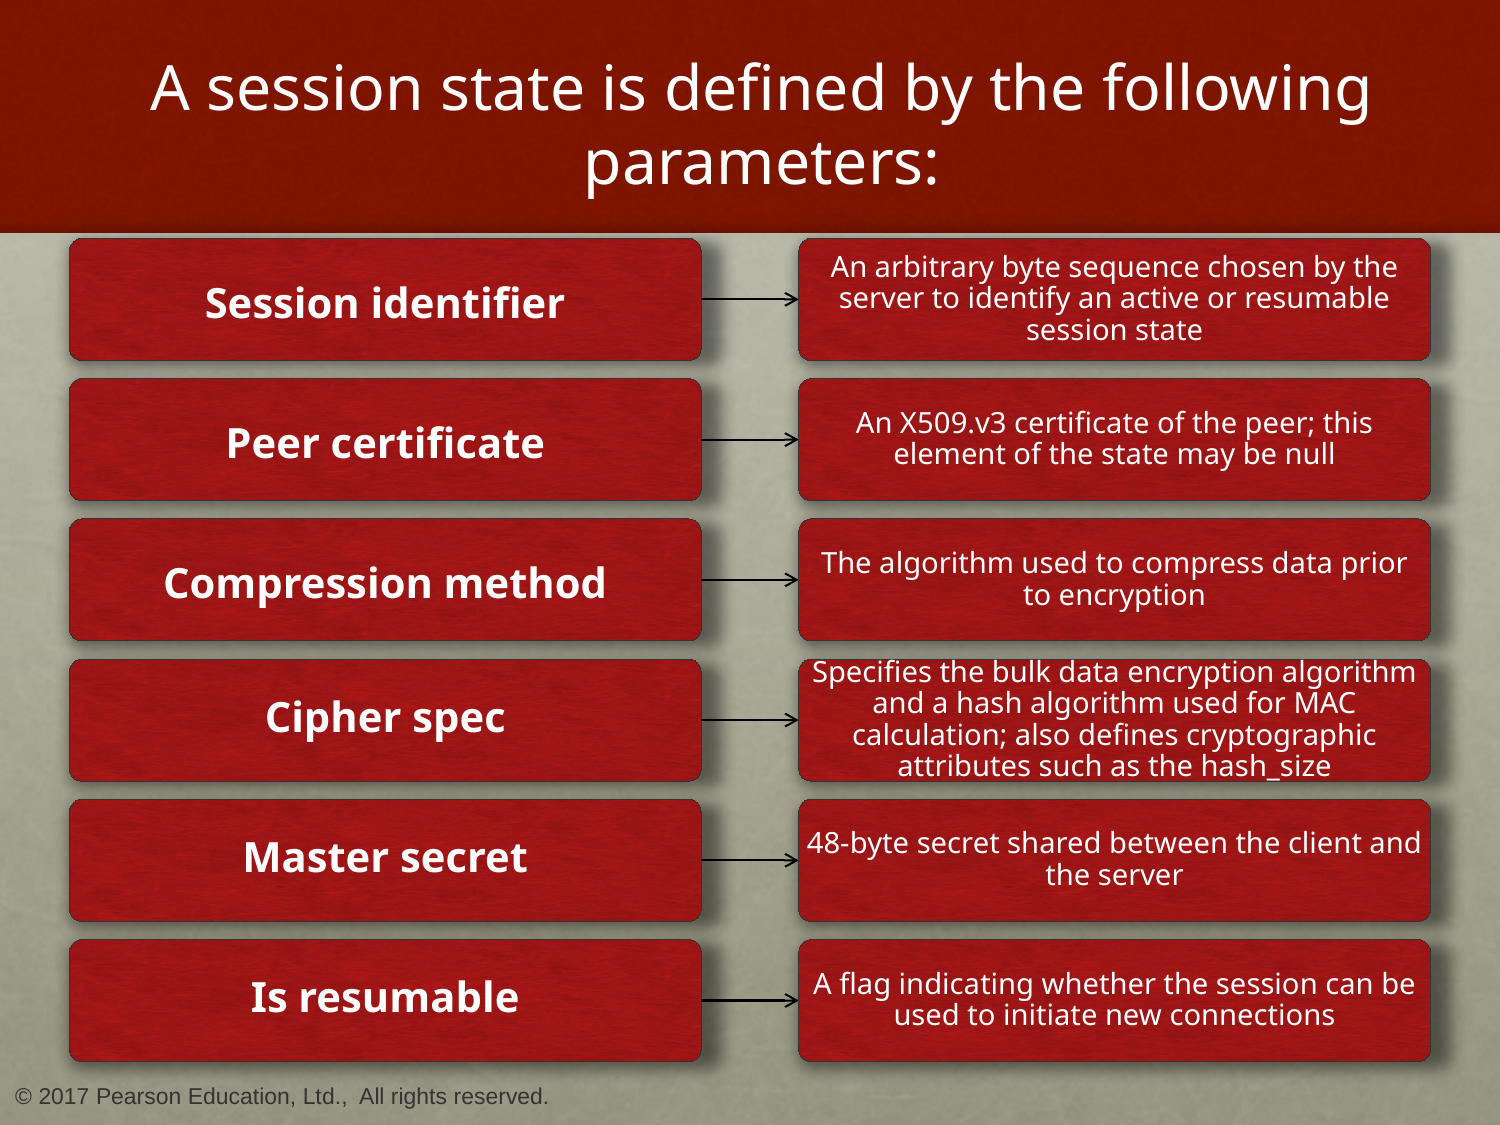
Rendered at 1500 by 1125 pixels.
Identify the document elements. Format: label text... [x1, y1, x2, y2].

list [24, 236, 1476, 1063]
title A session state is defined by the following parameters: [0, 6, 1500, 239]
picture [0, 239, 1500, 1125]
footer © 2017 Pearson Education, Ltd., All rights reserved. [0, 1065, 875, 1125]
